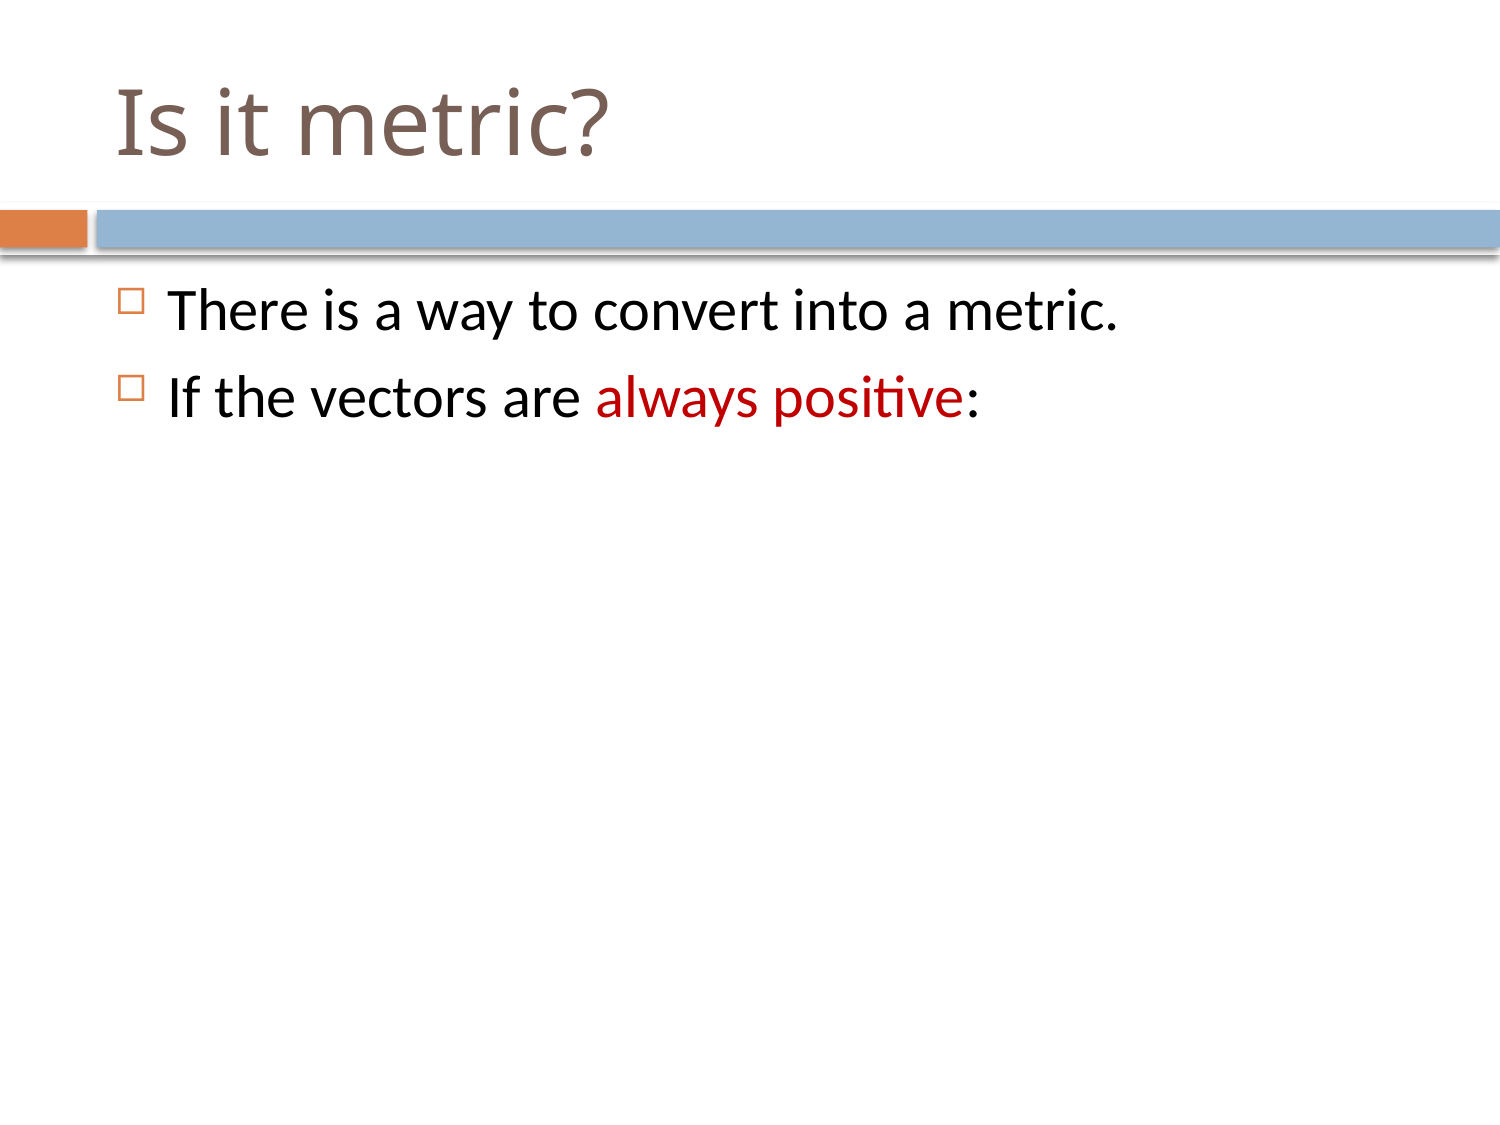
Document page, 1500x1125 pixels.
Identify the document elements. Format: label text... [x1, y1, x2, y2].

title Is it metric? [100, 37, 1438, 200]
